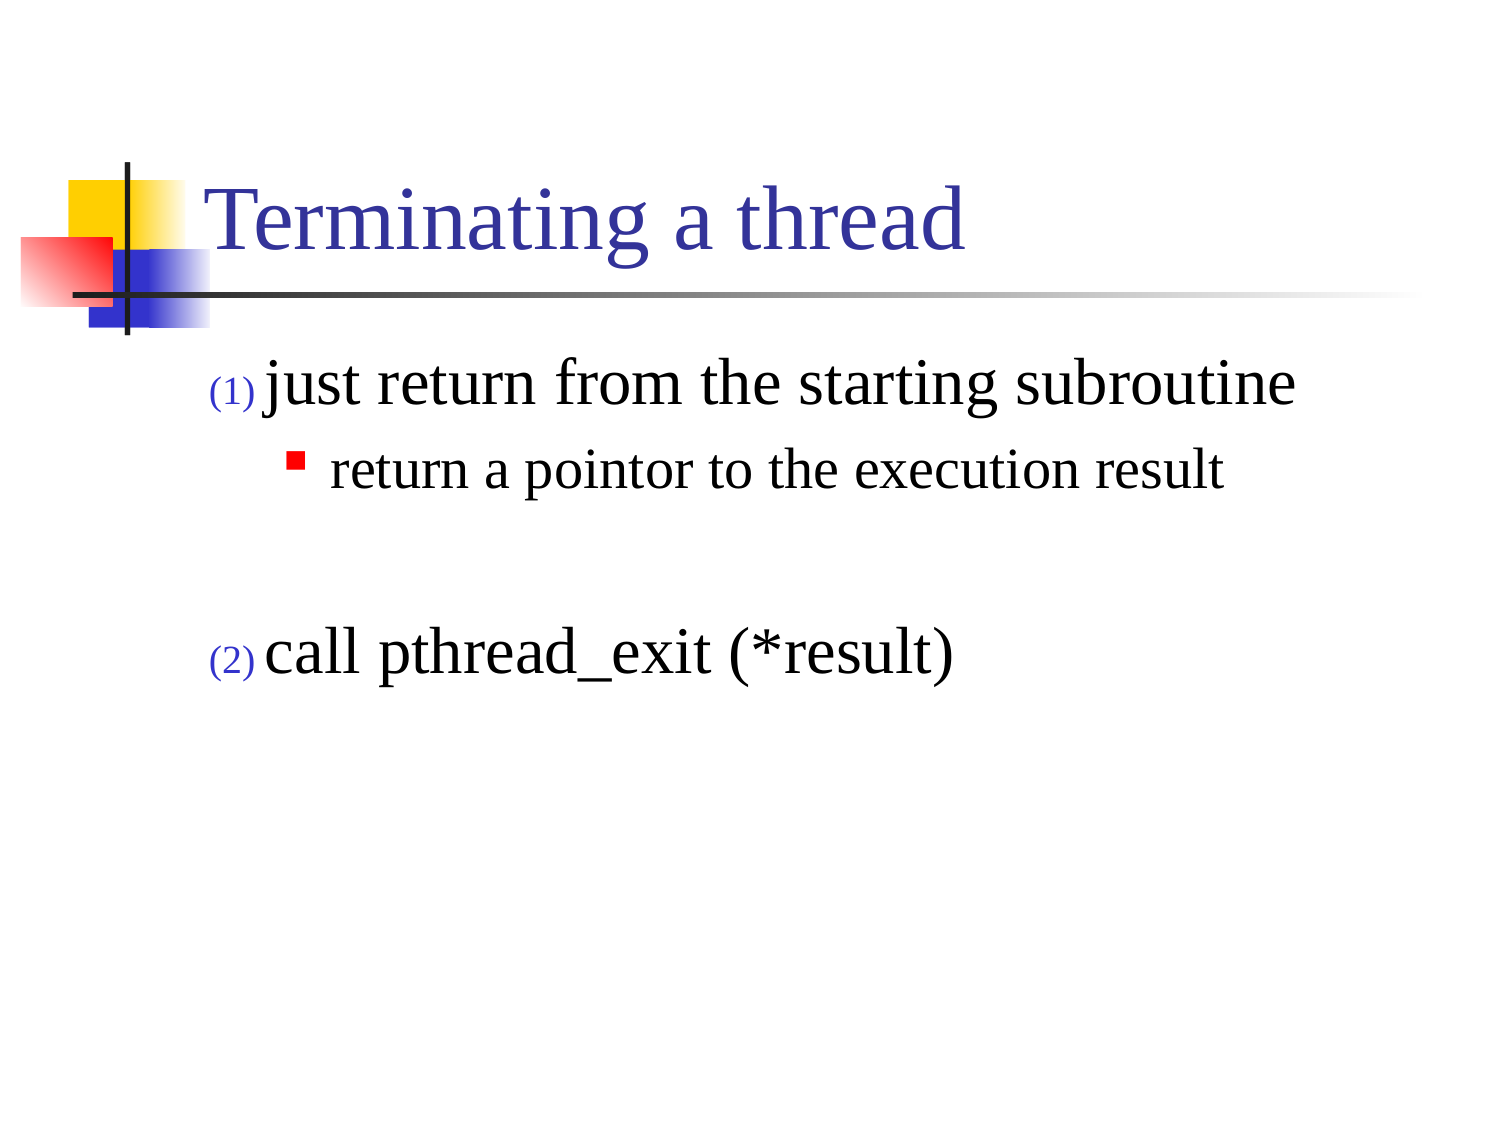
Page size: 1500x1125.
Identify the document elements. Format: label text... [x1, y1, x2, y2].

title Terminating a thread [188, 35, 1468, 275]
list just return from the starting subroutine return a pointor to the execution result call pthread_exit (*result) [193, 331, 1469, 1006]
